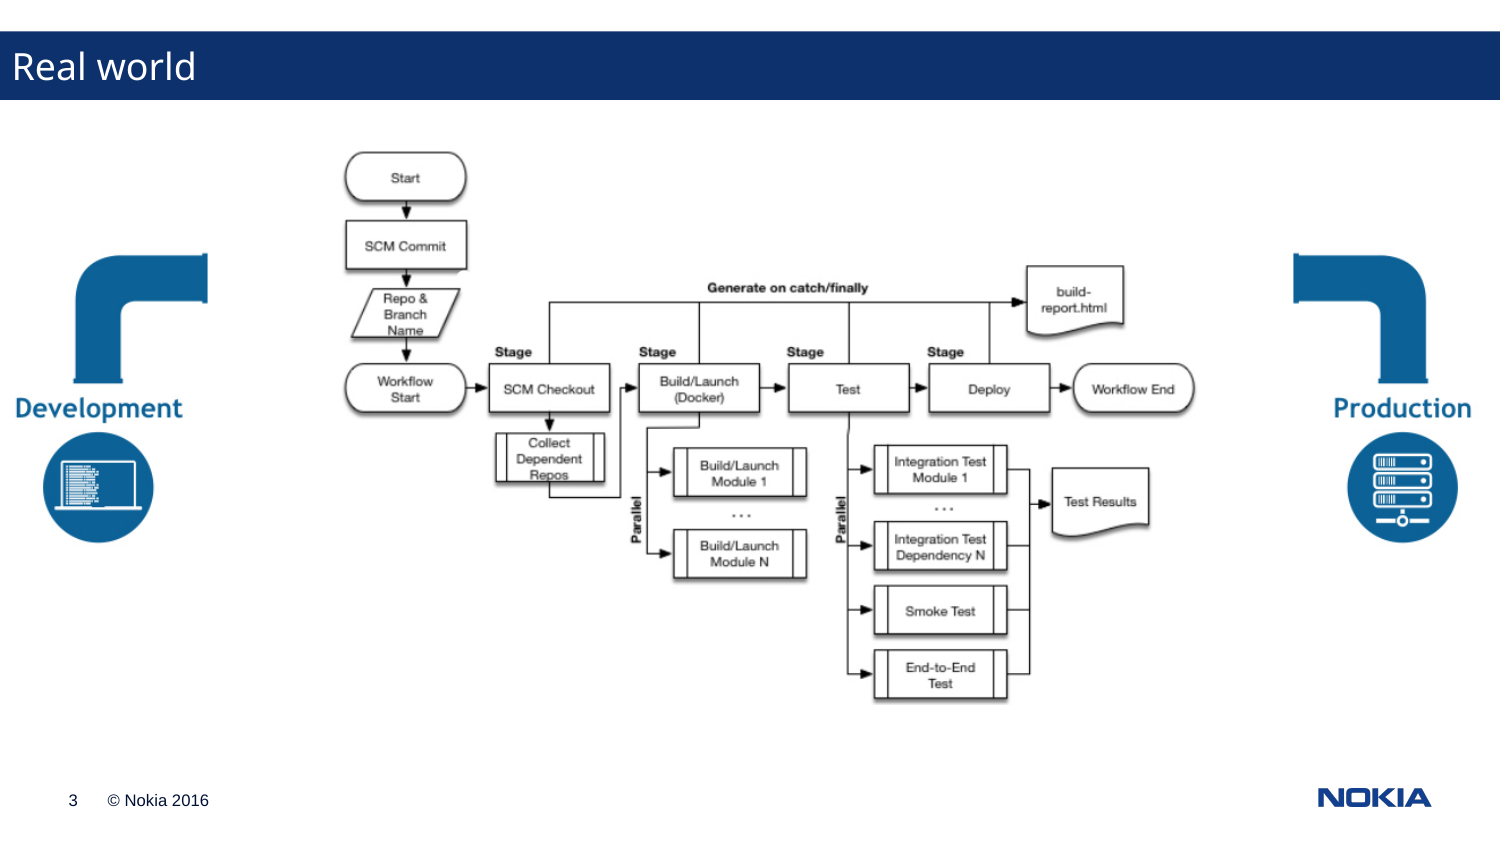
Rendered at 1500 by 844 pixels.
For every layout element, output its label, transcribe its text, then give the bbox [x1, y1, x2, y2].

picture [1318, 788, 1432, 807]
text_box Real world [0, 31, 1500, 100]
picture [0, 138, 1500, 706]
